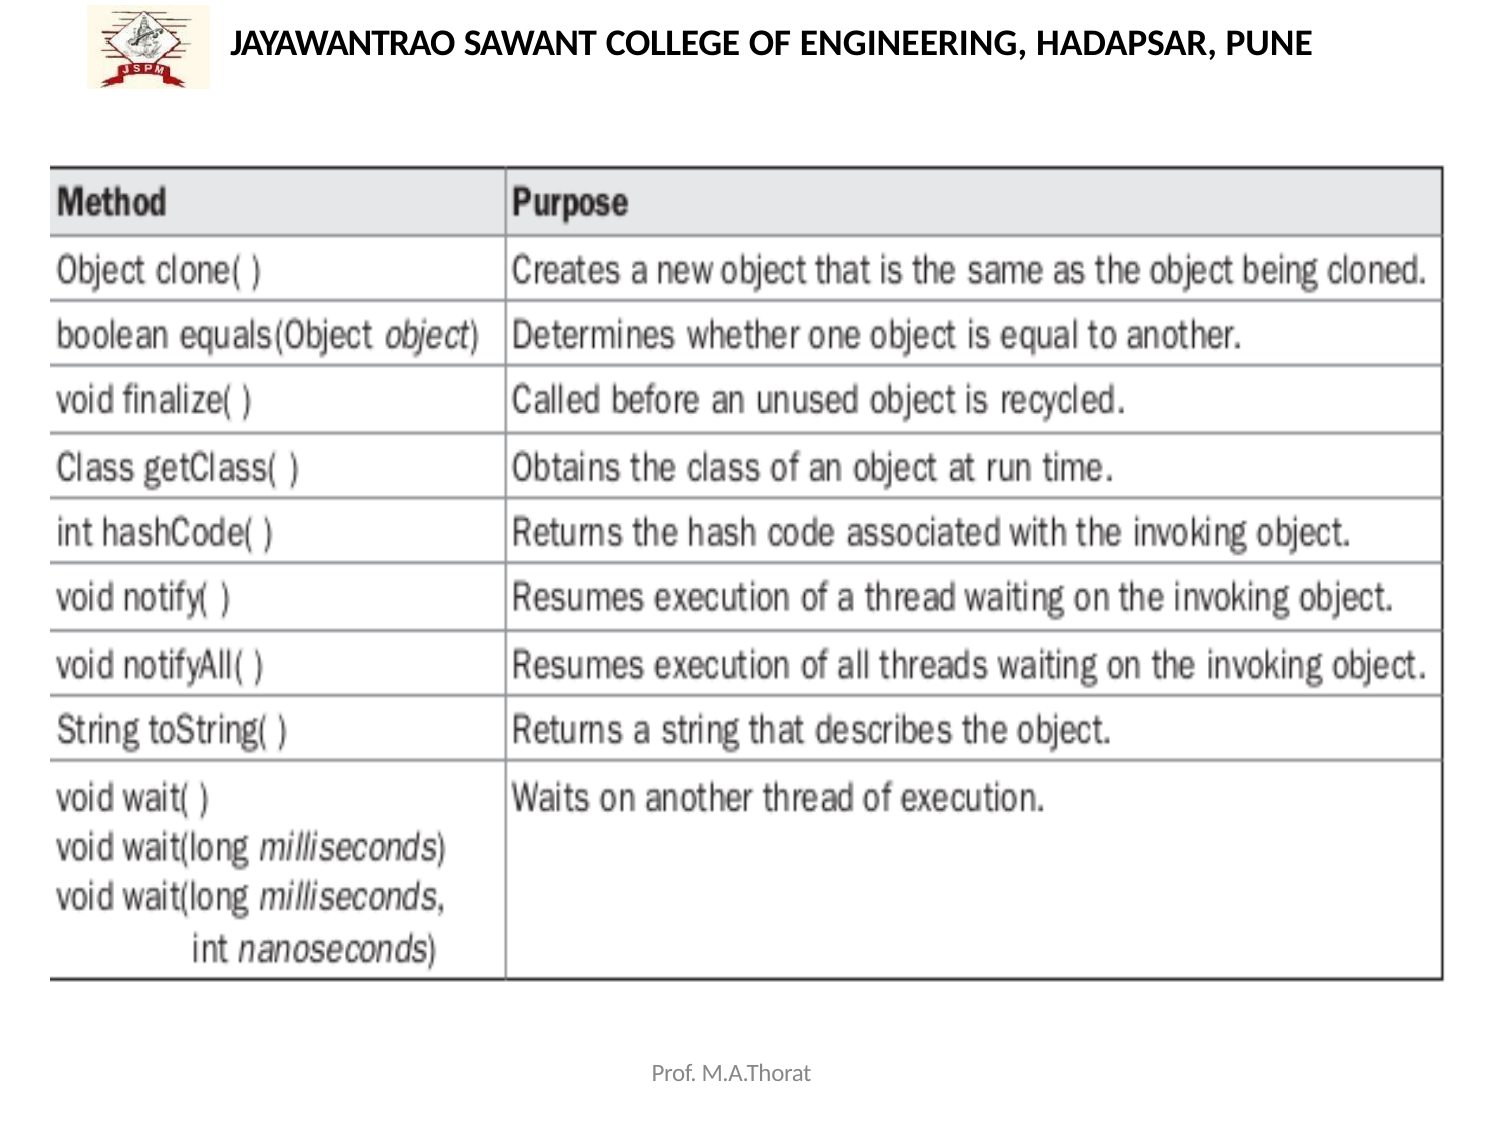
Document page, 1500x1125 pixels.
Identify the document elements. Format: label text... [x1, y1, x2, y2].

text_box JAYAWANTRAO SAWANT COLLEGE OF ENGINEERING, HADAPSAR, PUNE [228, 15, 1333, 63]
picture [87, 5, 210, 89]
picture [49, 161, 1450, 988]
footer Prof. M.A.Thorat [649, 1060, 851, 1090]
